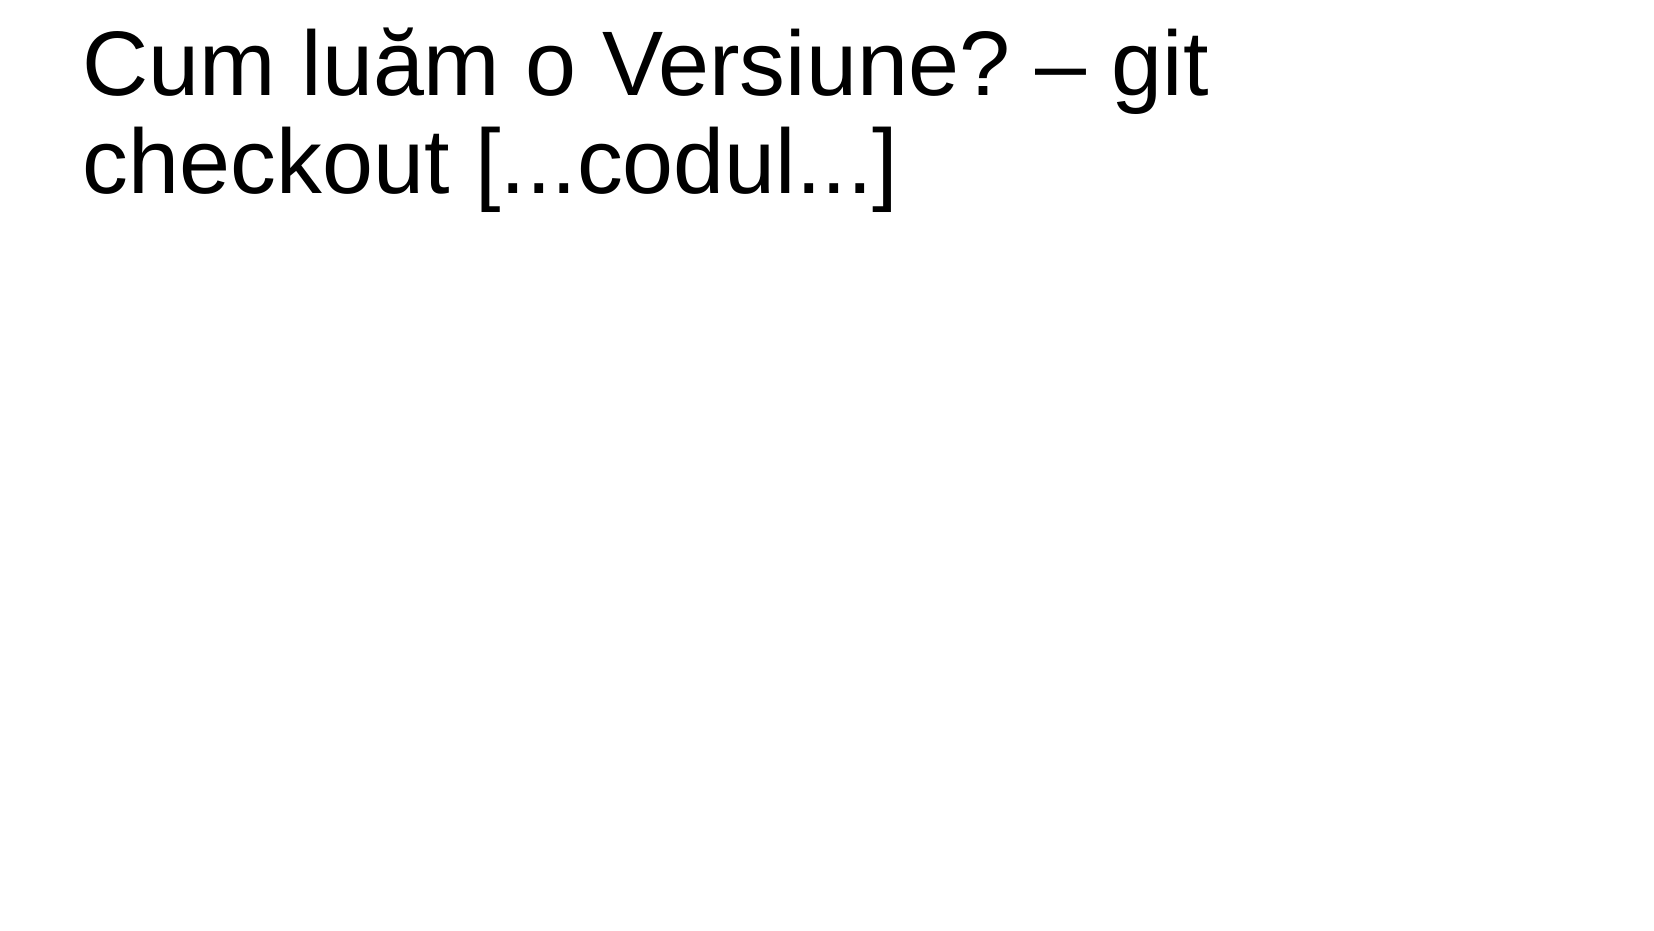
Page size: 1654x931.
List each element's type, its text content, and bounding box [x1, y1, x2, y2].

title Cum luăm o Versiune? – git checkout [...codul...] [82, 14, 1571, 215]
